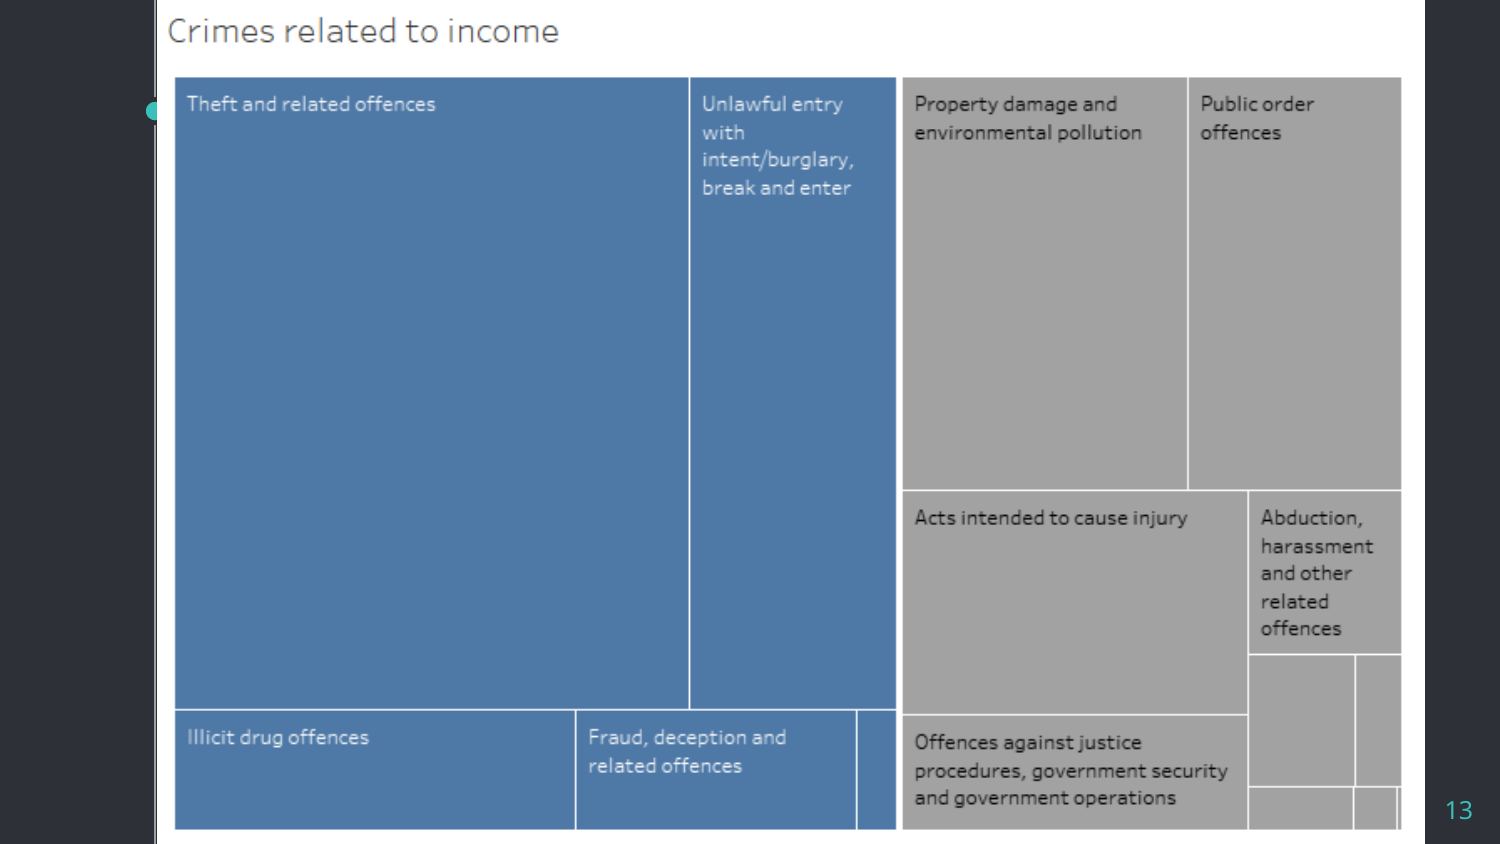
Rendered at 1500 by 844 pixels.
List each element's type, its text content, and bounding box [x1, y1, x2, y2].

slide_number 13 [1429, 779, 1489, 832]
picture [157, 0, 1426, 844]
